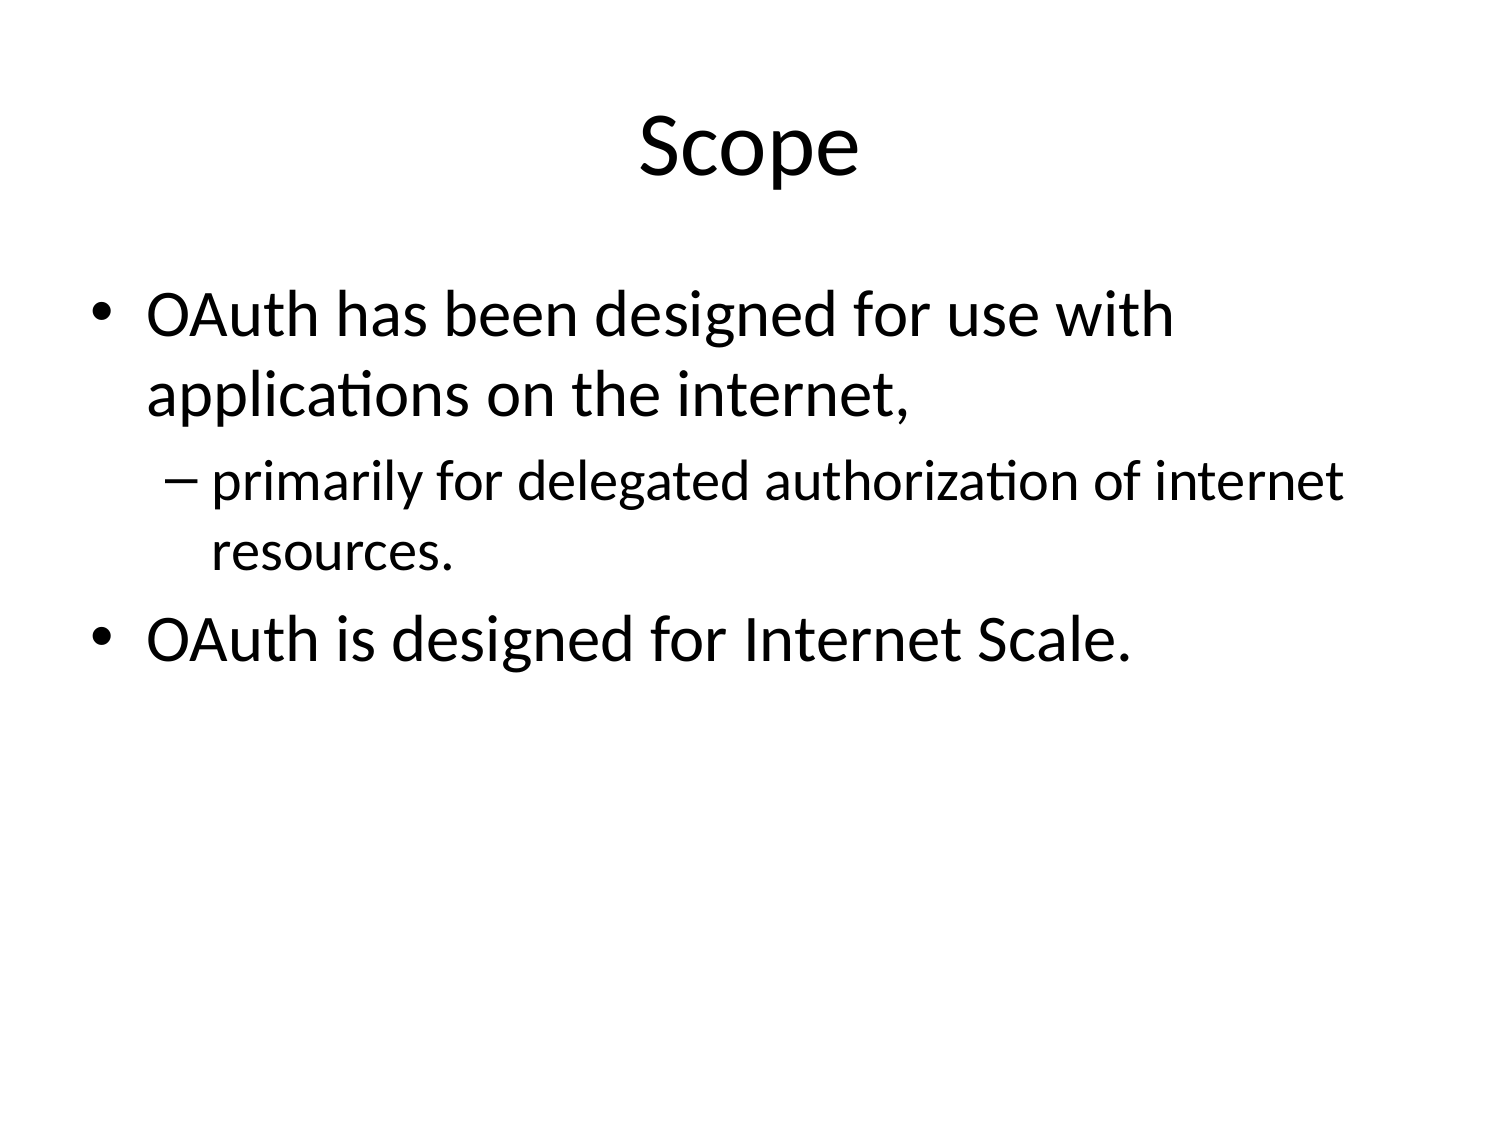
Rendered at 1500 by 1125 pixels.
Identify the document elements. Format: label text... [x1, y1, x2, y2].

list OAuth has been designed for use with applications on the internet, primarily for delegated authorization of internet resources. OAuth is designed for Internet Scale. [75, 262, 1425, 1005]
title Scope [75, 45, 1425, 233]
